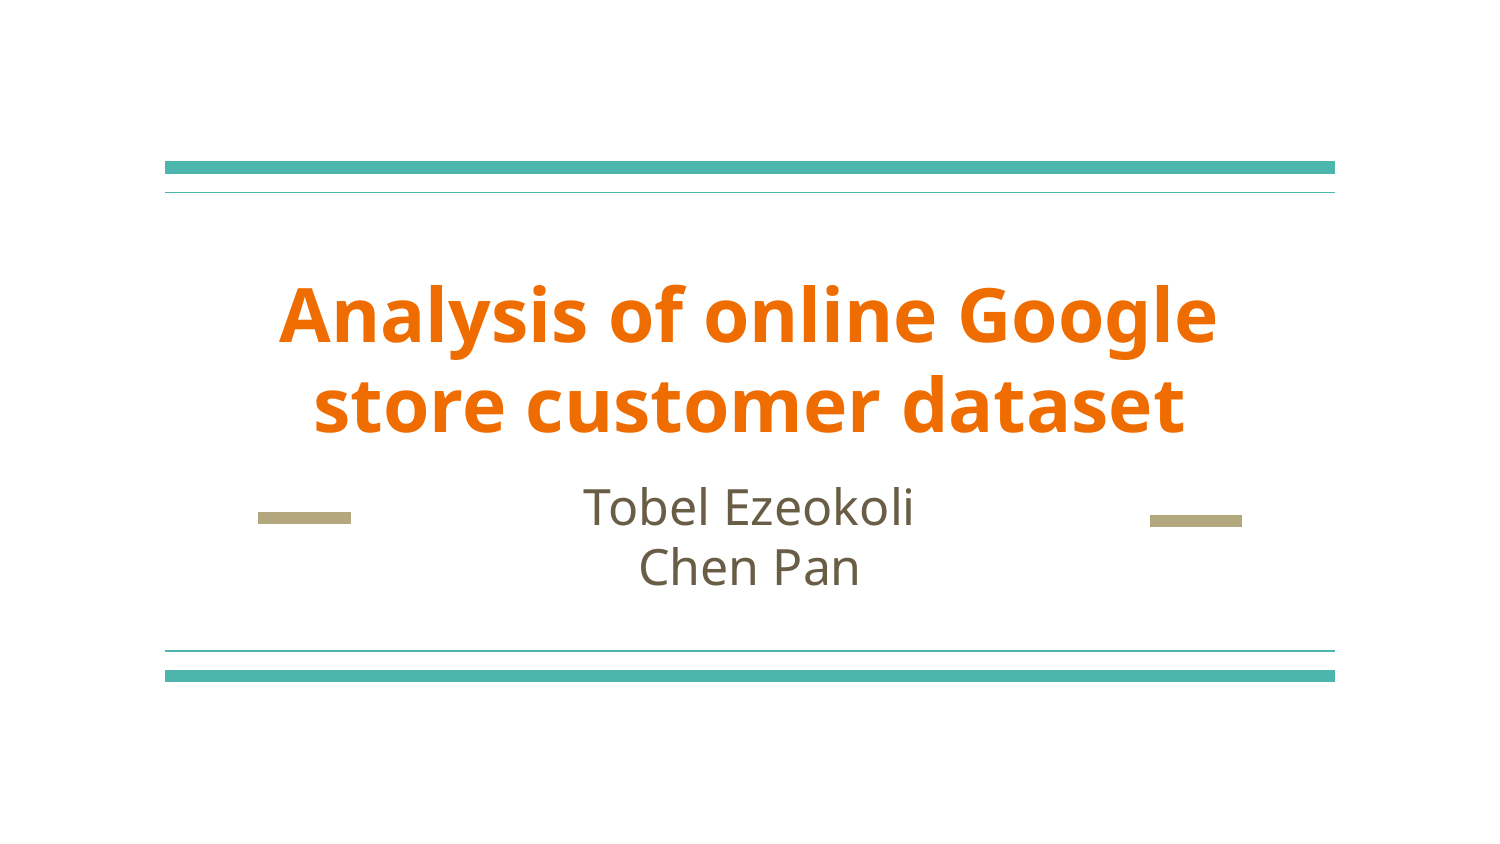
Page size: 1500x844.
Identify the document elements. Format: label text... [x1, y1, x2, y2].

subtitle Tobel Ezeokoli Chen Pan [350, 467, 1150, 598]
title Analysis of online Google store customer dataset [164, 287, 1336, 456]
